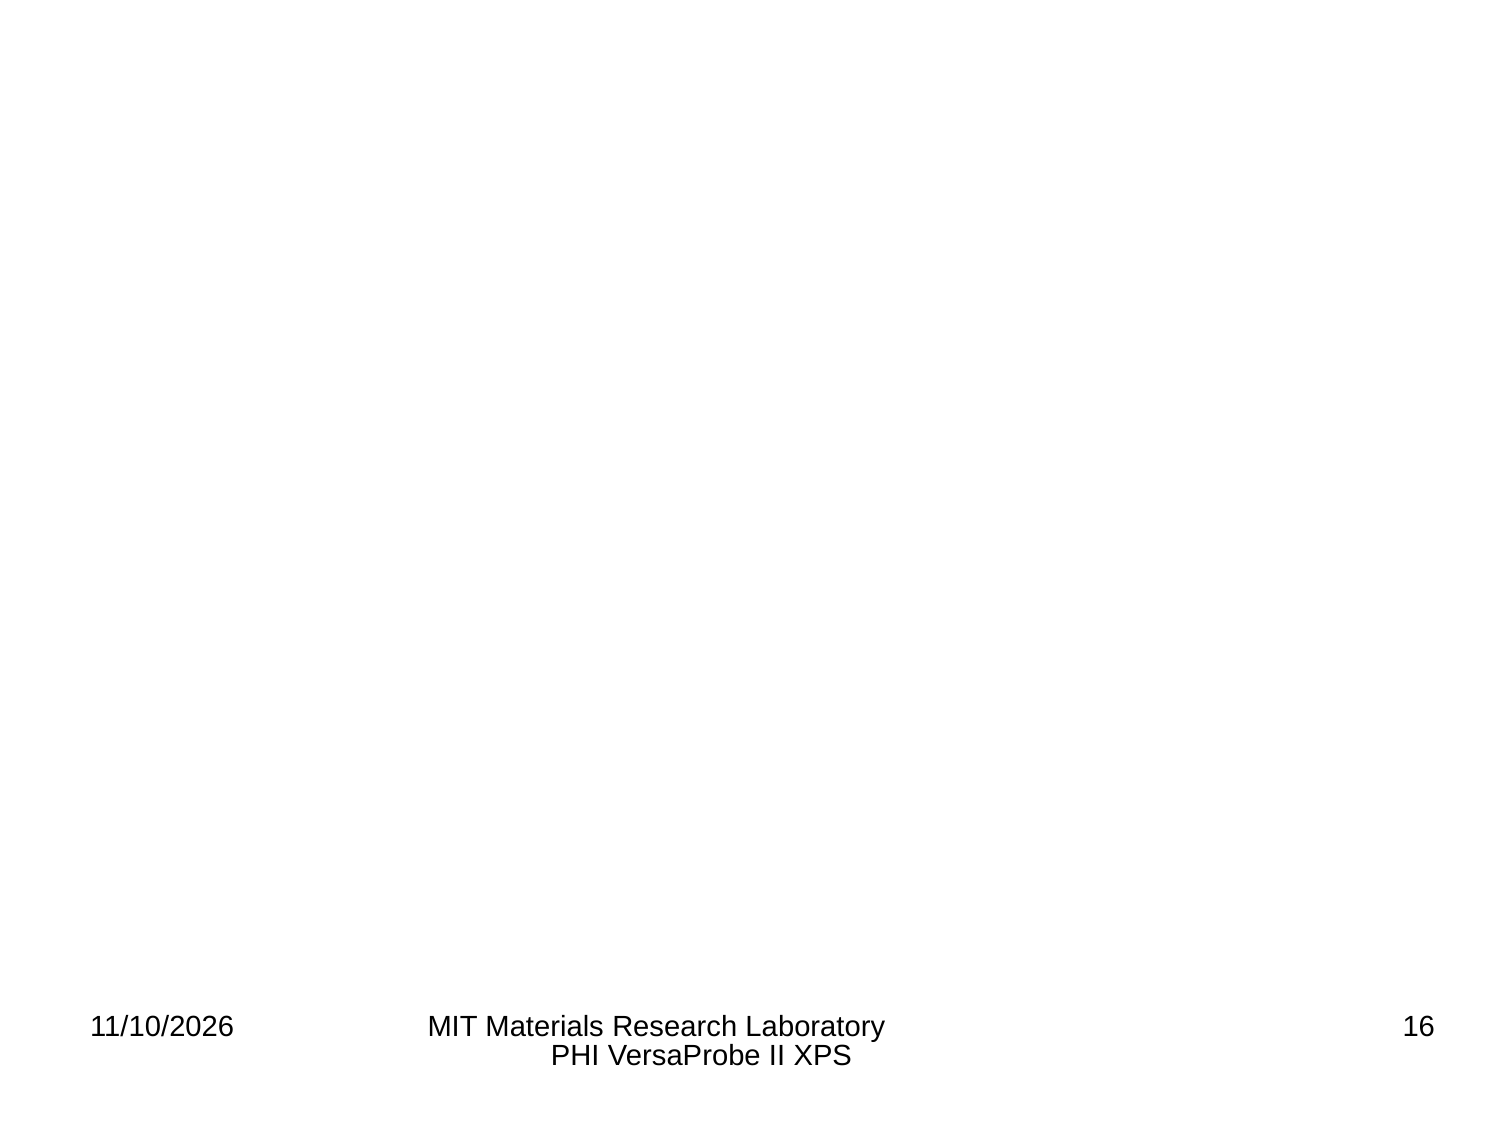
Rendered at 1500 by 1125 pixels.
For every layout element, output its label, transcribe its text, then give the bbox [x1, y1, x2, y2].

slide_number 16 [1325, 999, 1450, 1079]
footer MIT Materials Research Laboratory PHI VersaProbe II XPS [412, 999, 1125, 1075]
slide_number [75, 999, 325, 1079]
